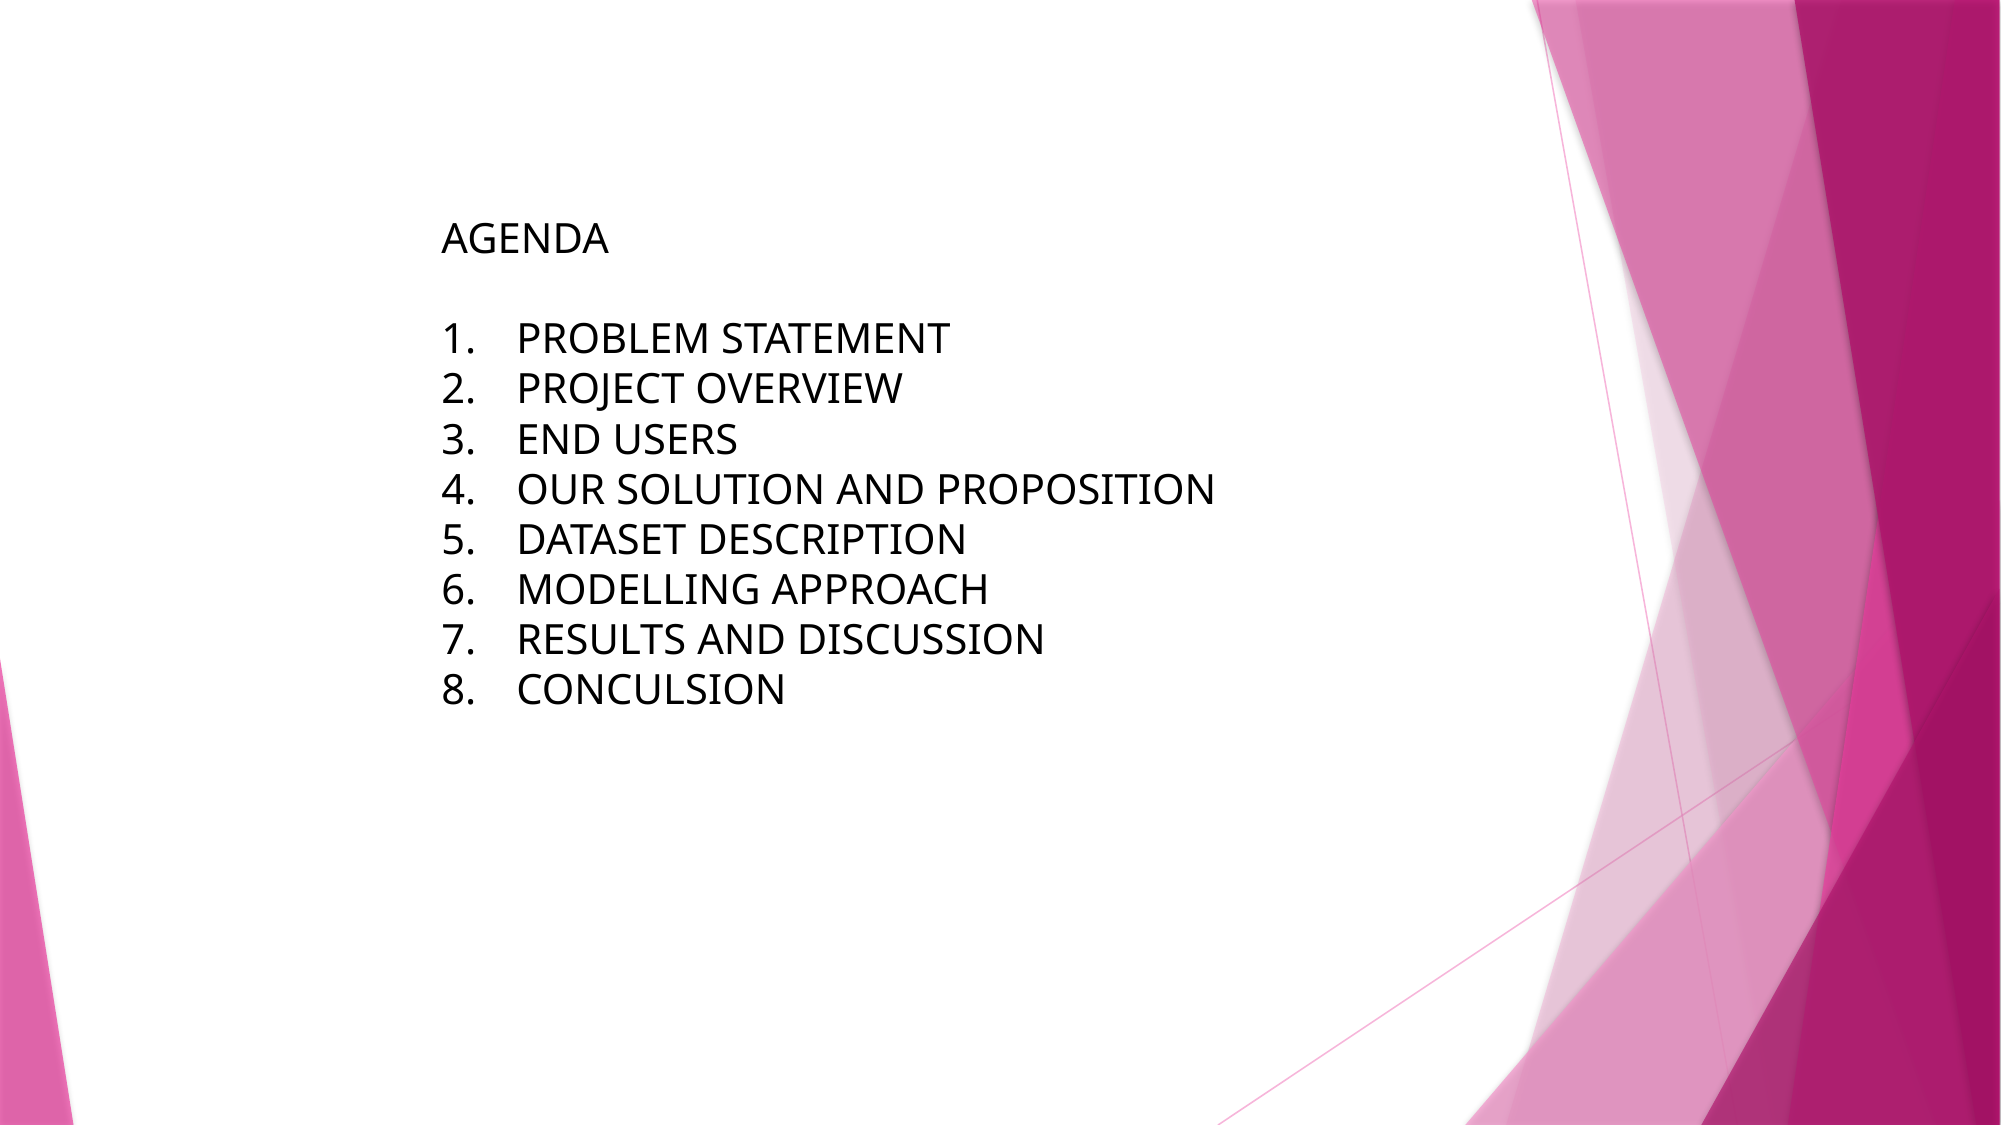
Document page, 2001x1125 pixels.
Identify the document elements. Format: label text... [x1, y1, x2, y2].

text_box AGENDA PROBLEM STATEMENT PROJECT OVERVIEW END USERS OUR SOLUTION AND PROPOSITION DATASET DESCRIPTION MODELLING APPROACH RESULTS AND DISCUSSION CONCULSION [426, 204, 1393, 790]
